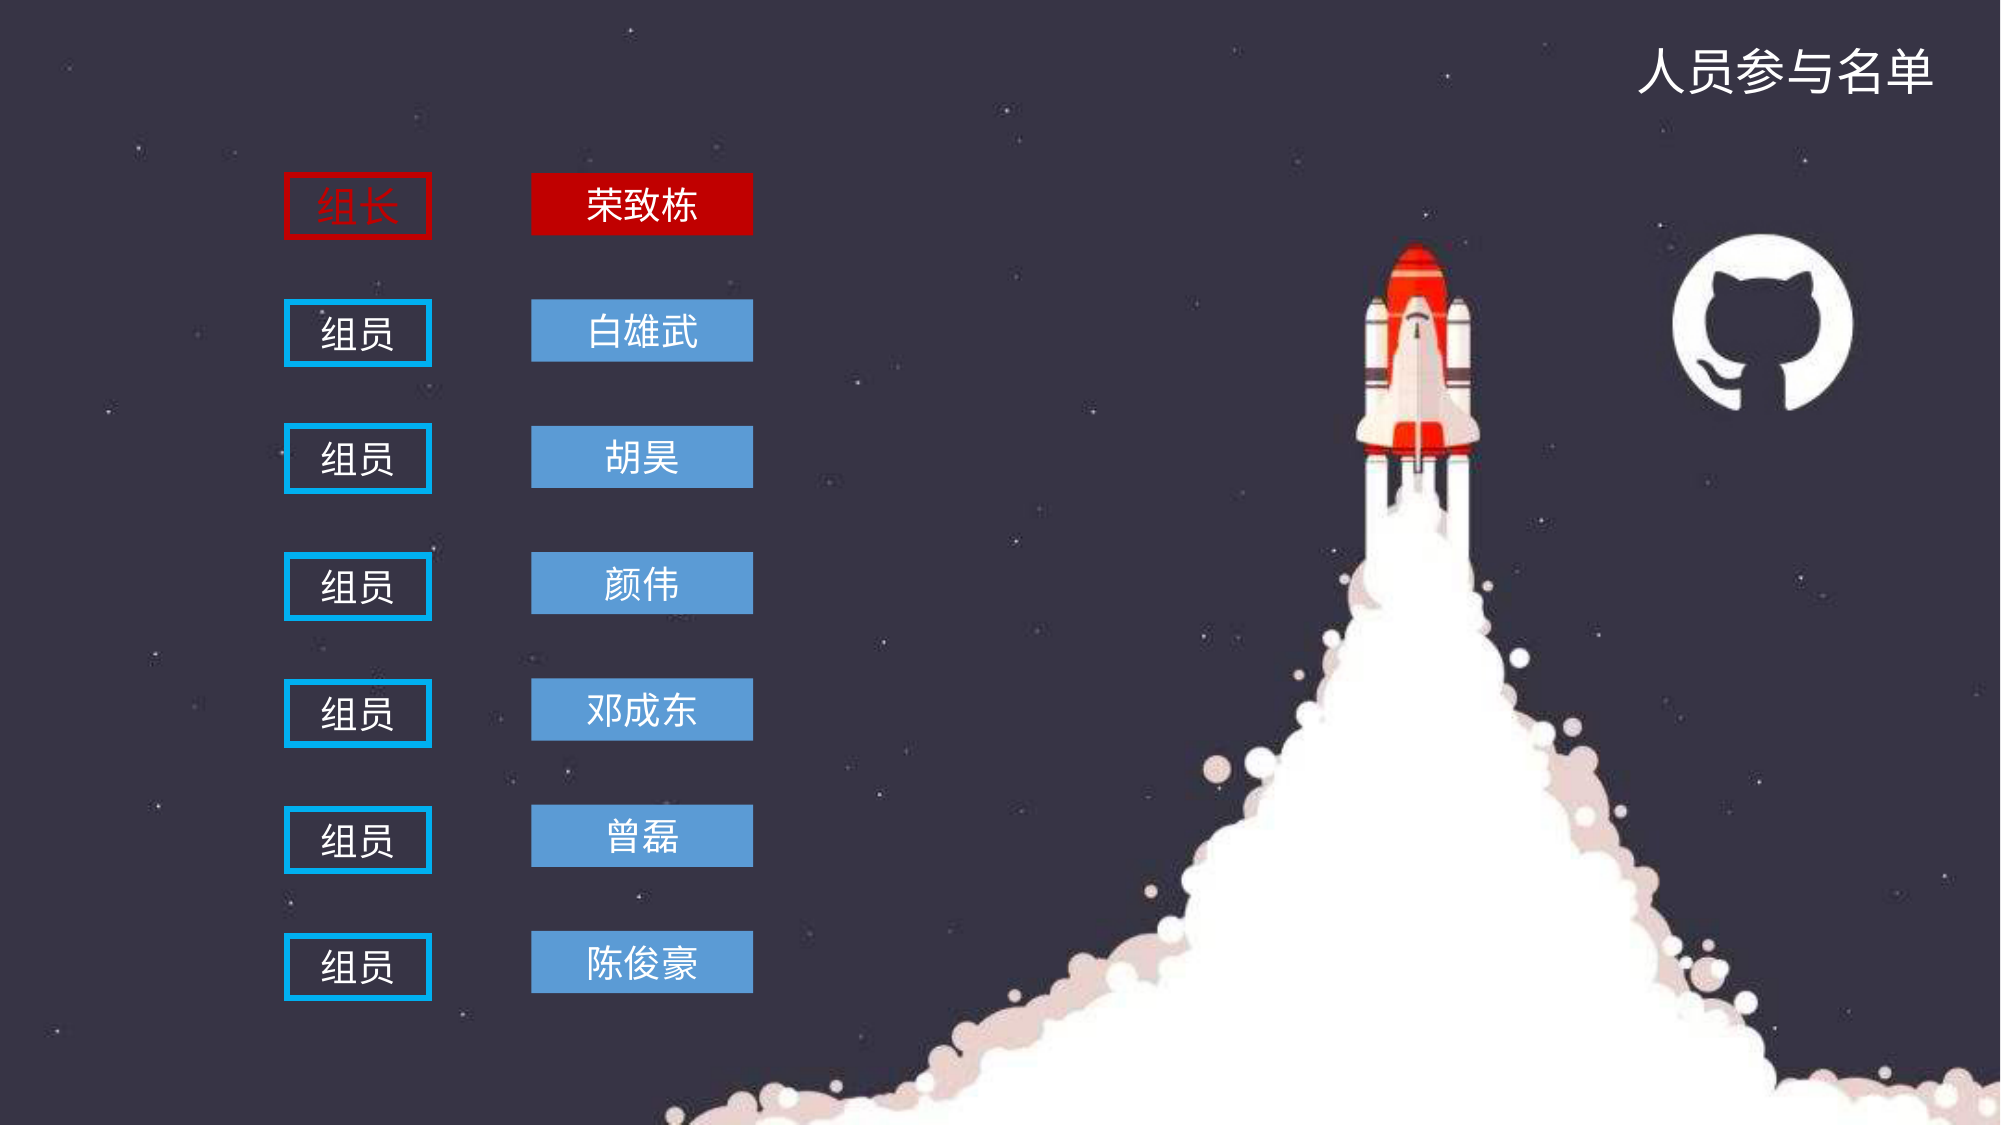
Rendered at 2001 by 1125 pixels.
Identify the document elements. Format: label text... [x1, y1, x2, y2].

text_box 荣致栋 [530, 172, 754, 236]
text_box 组员 [286, 554, 430, 619]
text_box 邓成东 [530, 677, 754, 742]
text_box 人员参与名单 [1621, 33, 1968, 109]
text_box 白雄武 [530, 298, 754, 363]
text_box 组员 [286, 425, 430, 492]
text_box 组长 [286, 174, 430, 238]
text_box 组员 [286, 301, 430, 365]
text_box 颜伟 [530, 551, 754, 615]
text_box 陈俊豪 [530, 930, 754, 994]
text_box 组员 [286, 808, 430, 872]
text_box 曾磊 [530, 804, 754, 868]
text_box 组员 [286, 681, 430, 745]
text_box 组员 [286, 935, 430, 999]
text_box 胡昊 [530, 425, 754, 489]
picture [0, 0, 2001, 1125]
